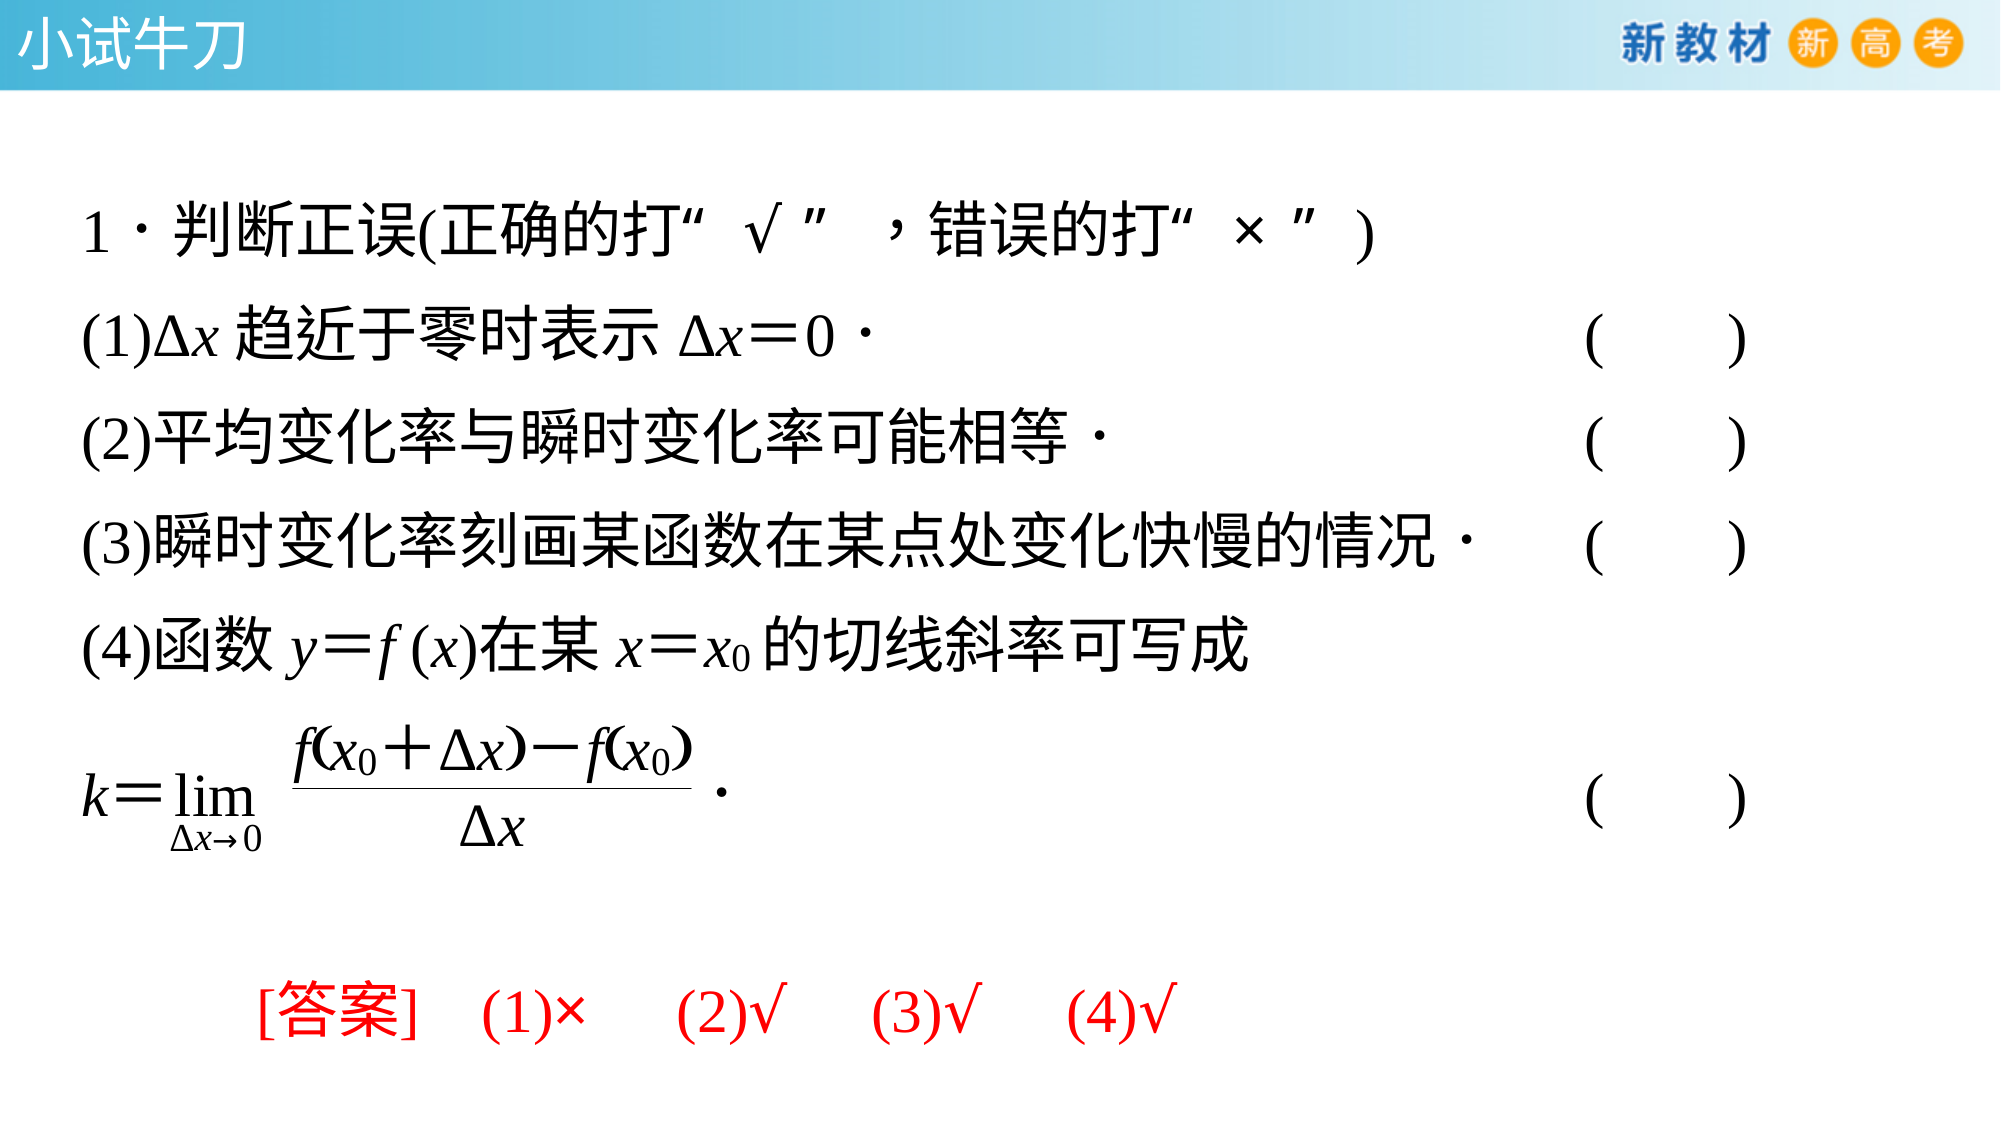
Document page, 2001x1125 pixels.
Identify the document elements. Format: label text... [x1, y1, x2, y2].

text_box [0, 98, 1777, 931]
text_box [132, 970, 1957, 1091]
text_box 小试牛刀 [1, 0, 265, 85]
picture [0, 0, 2001, 1125]
